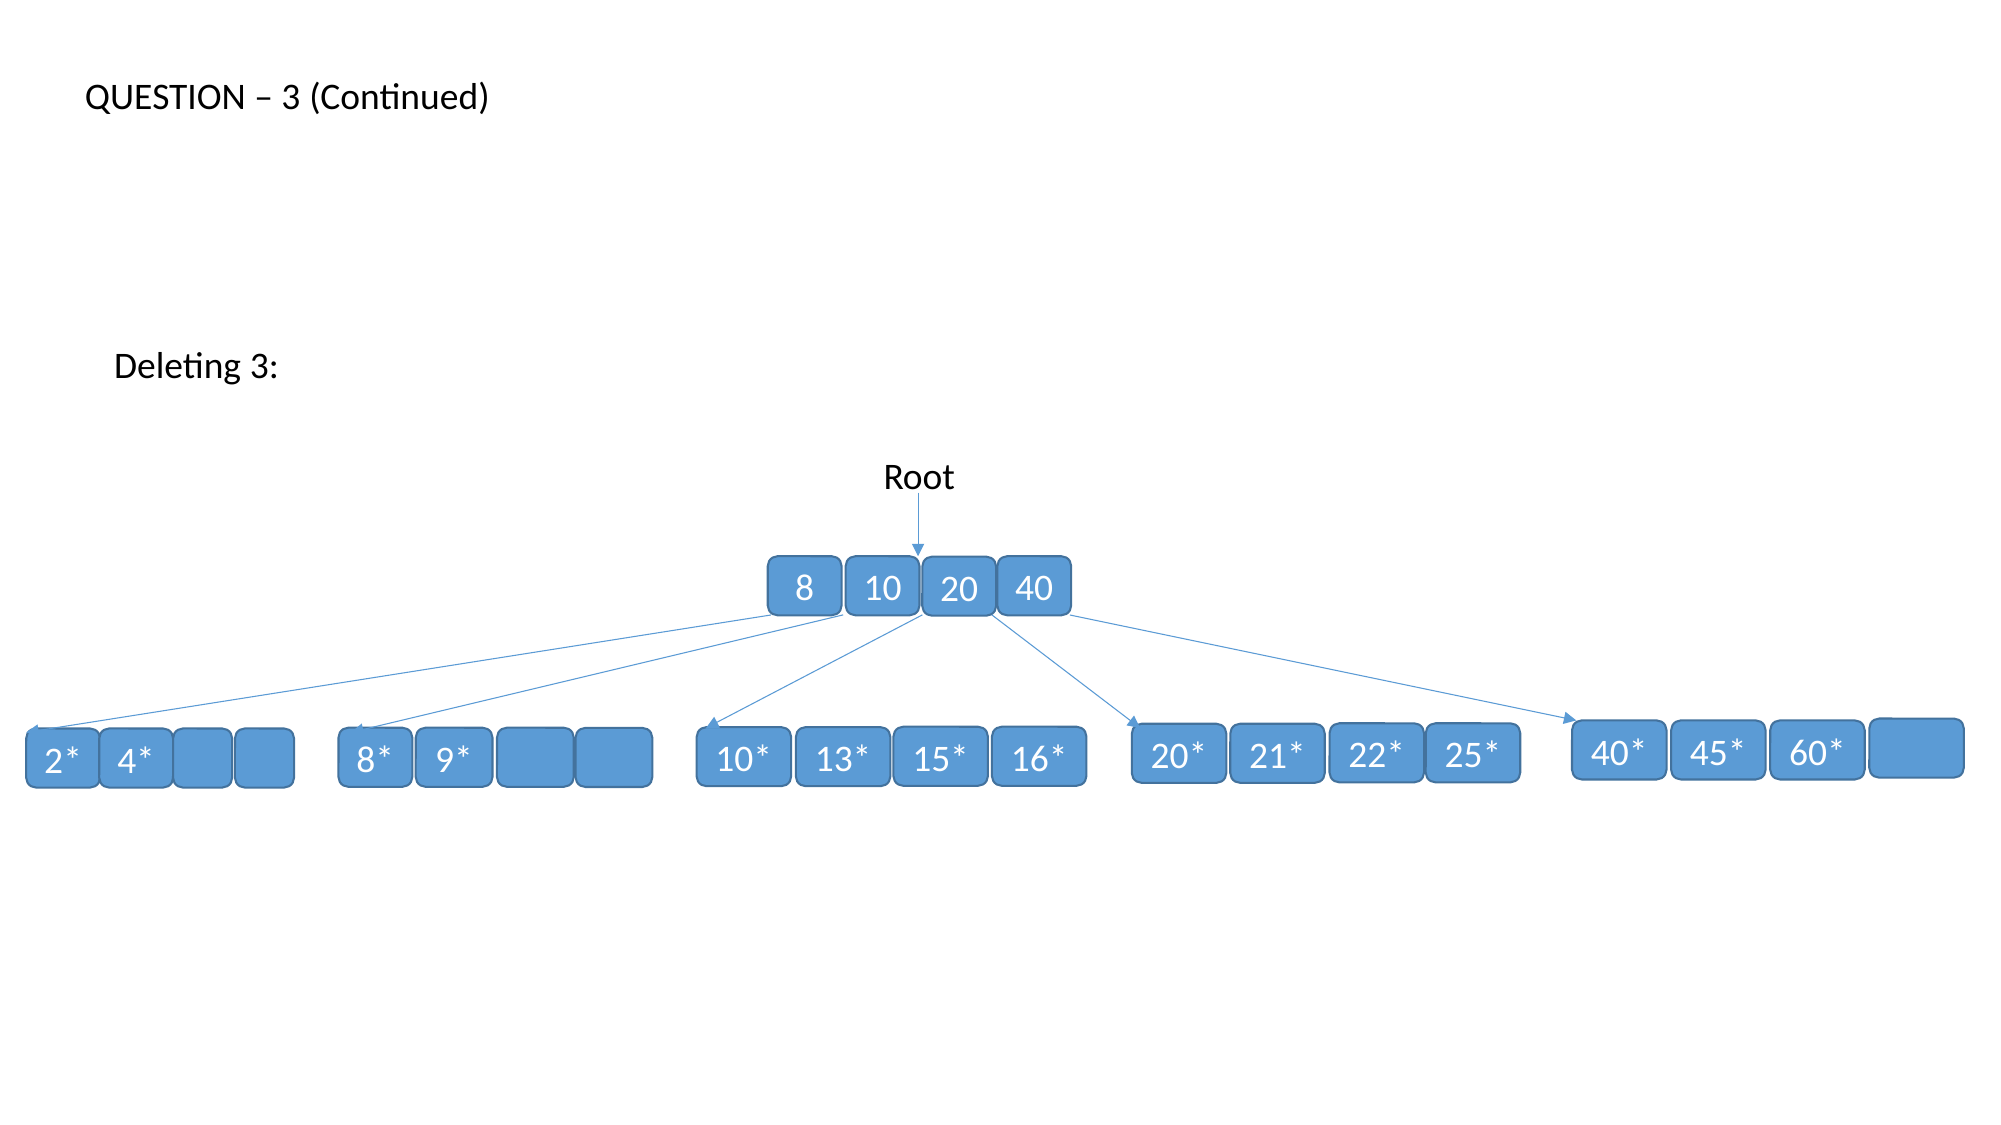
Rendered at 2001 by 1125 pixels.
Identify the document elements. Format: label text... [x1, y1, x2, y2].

text_box 60* [1769, 719, 1866, 781]
text_box 4* [98, 733, 173, 789]
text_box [26, 614, 351, 733]
text_box [234, 733, 296, 789]
text_box Root [868, 444, 971, 505]
text_box 13* [794, 728, 892, 788]
text_box 20* [1130, 722, 1228, 784]
text_box QUESTION – 3 (Continued) [70, 64, 1933, 125]
text_box 2* [25, 733, 99, 789]
text_box 9* [414, 733, 494, 788]
text_box [574, 733, 654, 789]
text_box [495, 733, 575, 788]
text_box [1069, 614, 1577, 721]
text_box 22* [1328, 722, 1425, 784]
text_box 45* [1670, 719, 1767, 781]
text_box [171, 733, 234, 789]
text_box 21* [1229, 722, 1326, 784]
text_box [991, 614, 1141, 728]
text_box 15* [892, 725, 989, 787]
text_box 16* [990, 728, 1088, 787]
text_box 10* [695, 733, 793, 788]
text_box 20 [921, 555, 997, 617]
text_box [1868, 717, 1965, 779]
text_box 8* [337, 733, 414, 788]
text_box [844, 614, 923, 728]
text_box 25* [1424, 722, 1522, 784]
text_box 40* [1570, 719, 1668, 781]
text_box 10 [844, 555, 921, 614]
text_box 40 [996, 555, 1073, 614]
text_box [351, 614, 844, 733]
text_box Deleting 3: [99, 333, 615, 394]
text_box 8 [766, 555, 843, 614]
